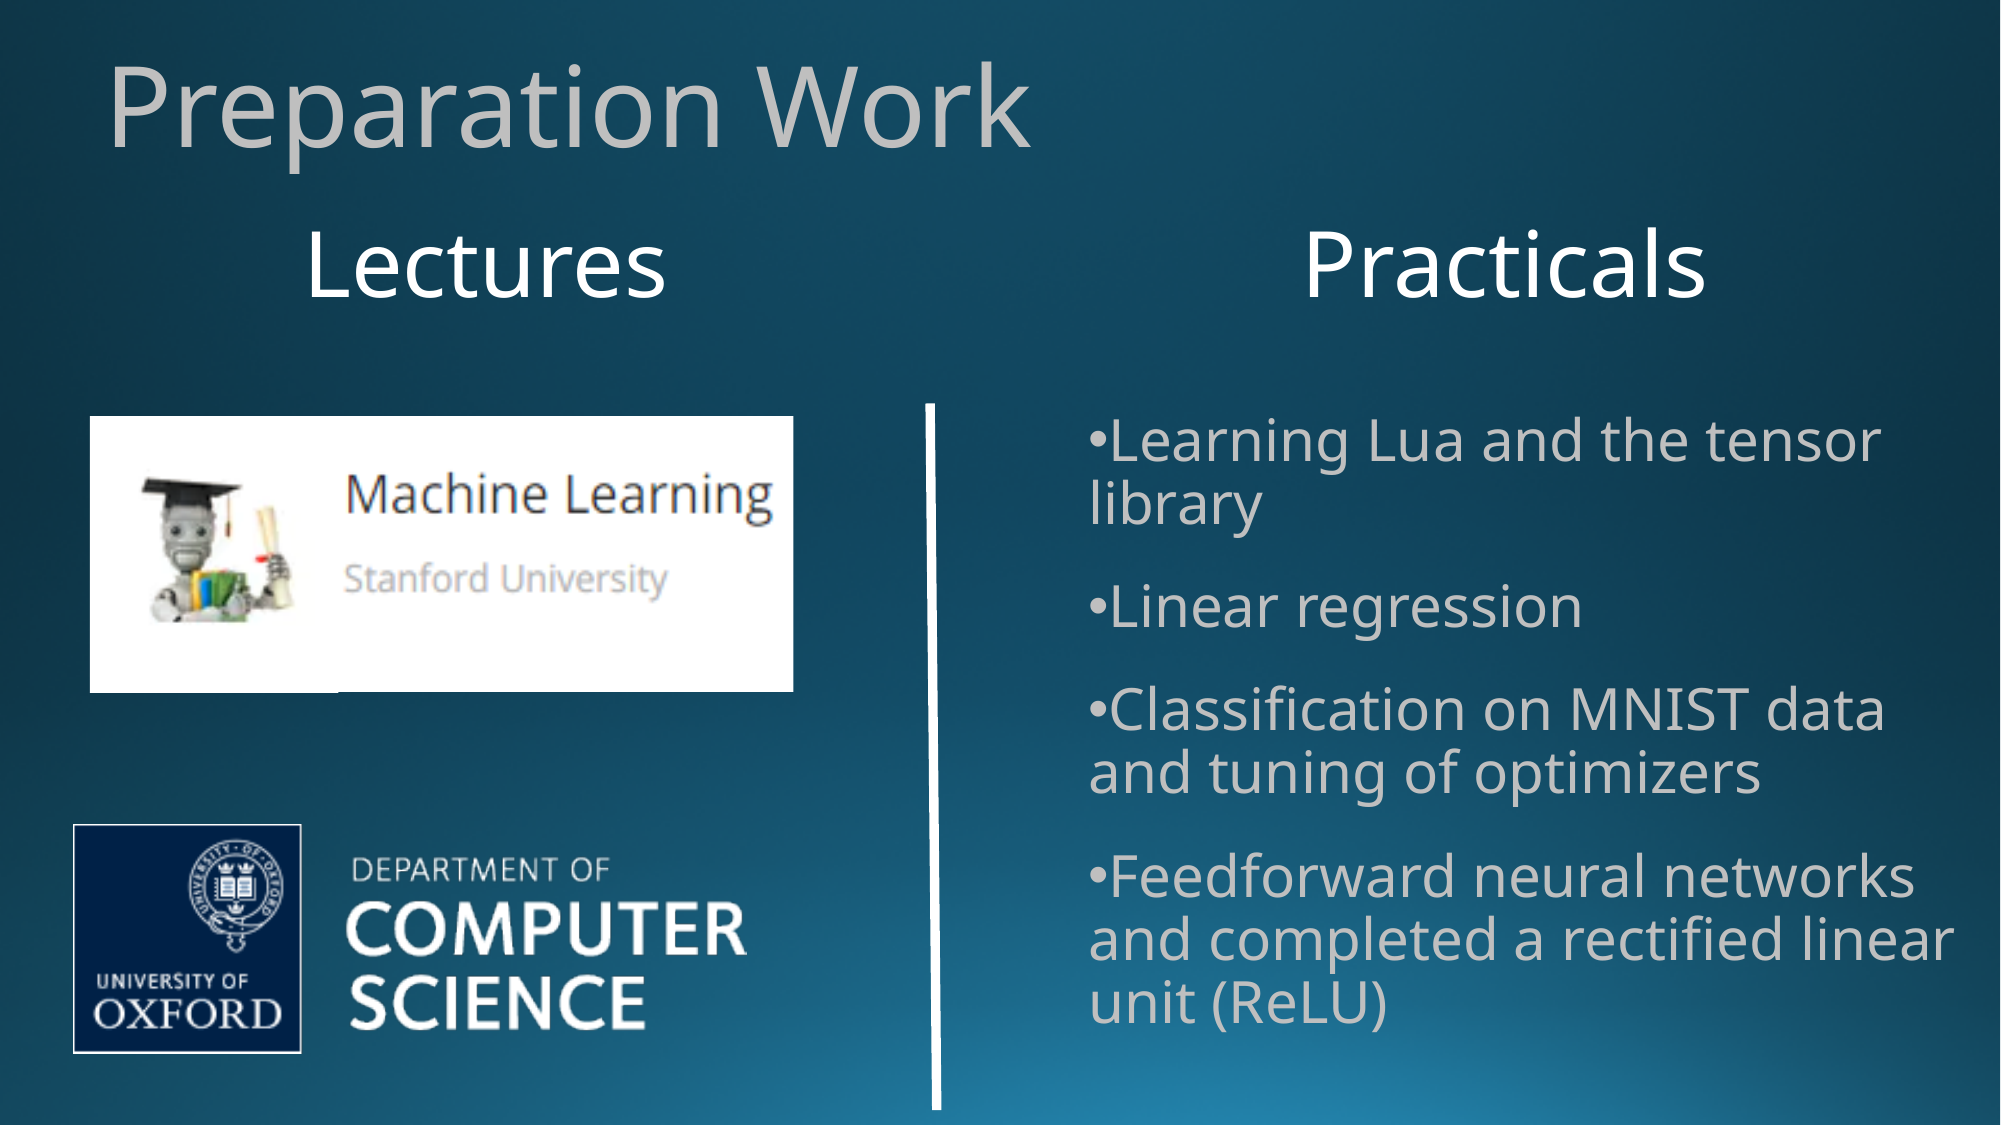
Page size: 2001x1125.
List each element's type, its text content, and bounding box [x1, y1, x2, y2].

picture [0, 0, 2001, 1125]
text_box Lectures [137, 198, 834, 324]
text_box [89, 416, 794, 693]
text_box Preparation Work [89, 2, 1815, 220]
text_box Learning Lua and the tensor library Linear regression Classification on MNIST data and tuning of optimizers Feedforward neural networks and completed a rectified linear unit (ReLU) [1073, 403, 2000, 1125]
text_box Practicals [1156, 198, 1854, 324]
